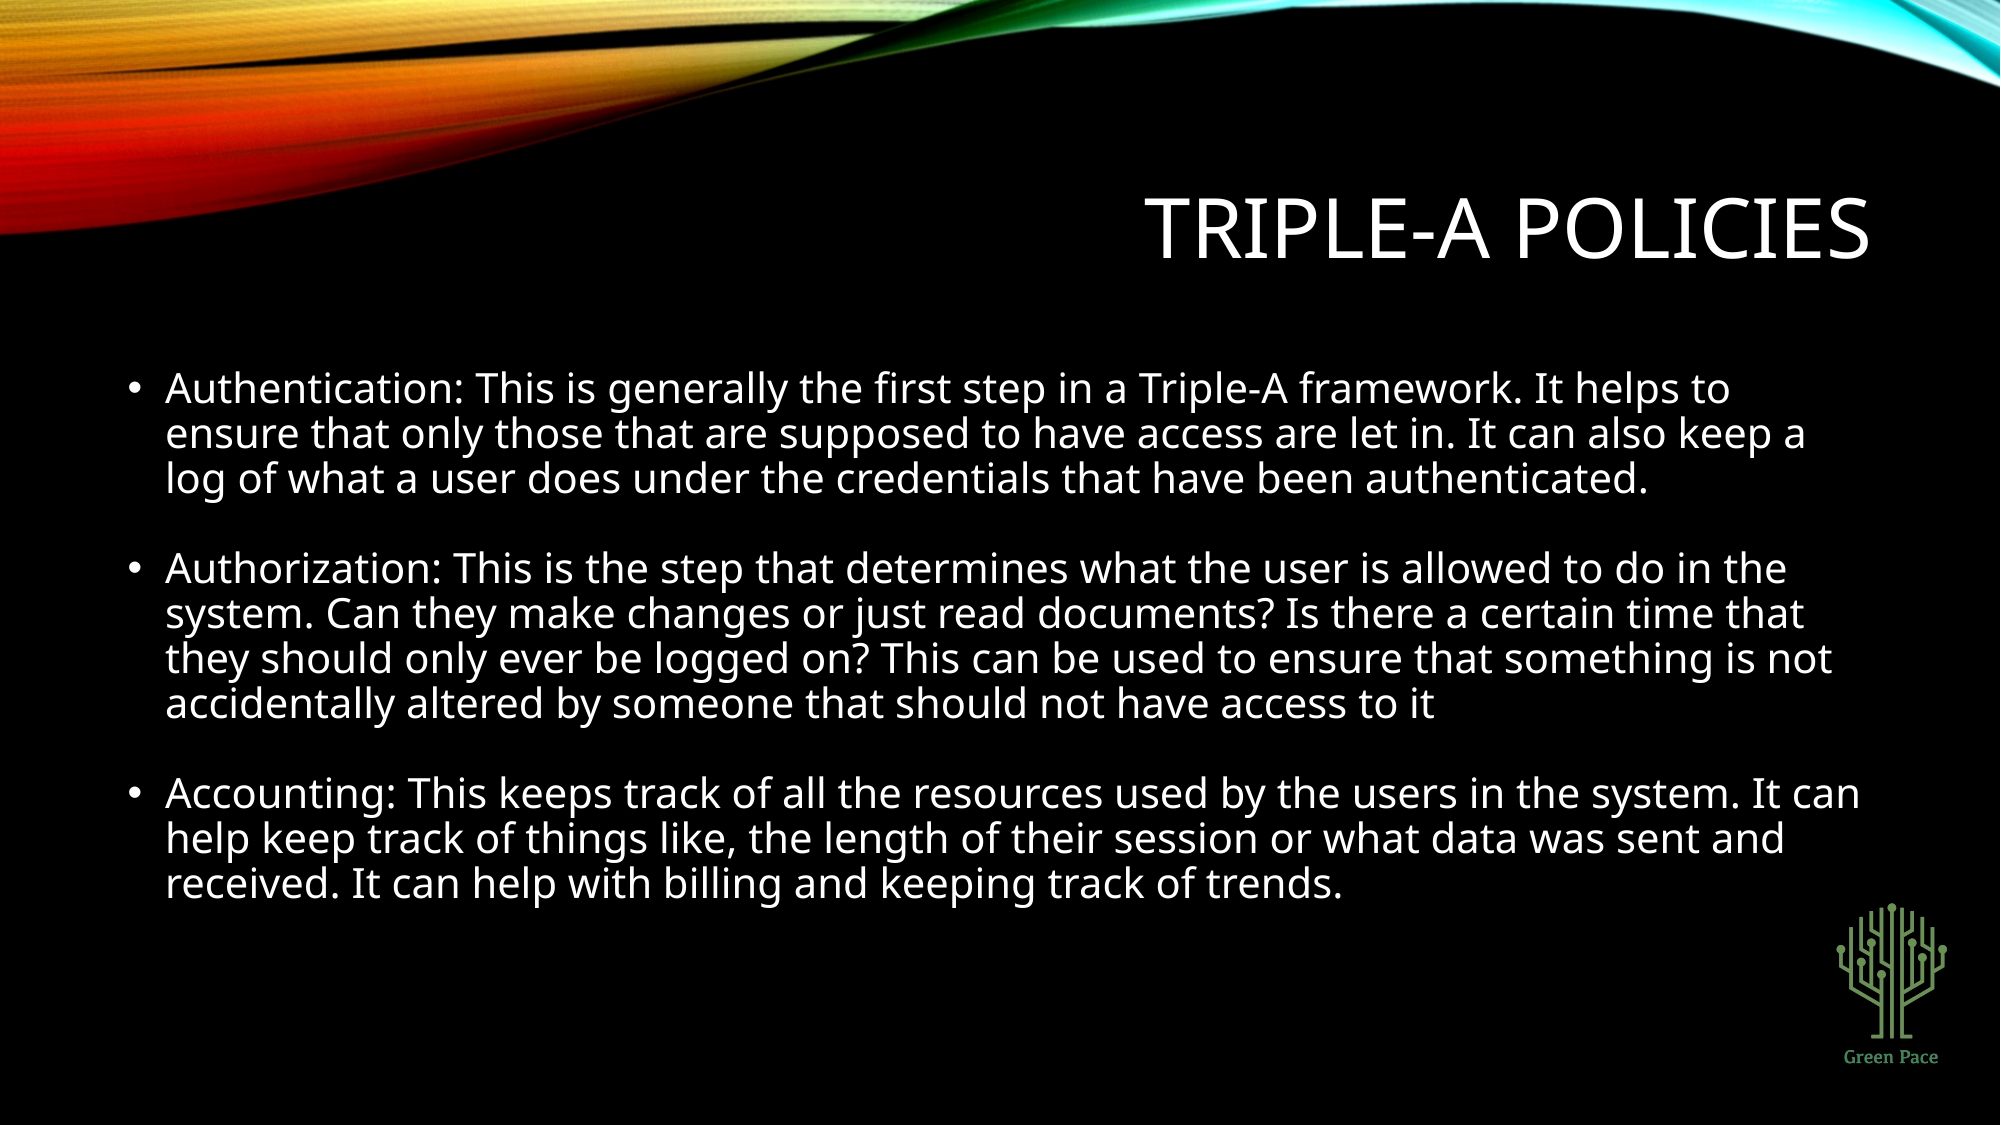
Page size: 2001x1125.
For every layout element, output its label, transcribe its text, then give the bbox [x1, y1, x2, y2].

title TRIPLE-A POLICIES [474, 125, 1888, 338]
picture [1817, 892, 1964, 1082]
picture [0, 0, 2000, 237]
list Authentication: This is generally the first step in a Triple-A framework. It helps to ensure that only those that are supposed to have access are let in. It can also keep a log of what a user does under the credentials that have been authenticated. Authorization: This is the step that determines what the user is allowed to do in the system. Can they make changes or just read documents? Is there a certain time that they should only ever be logged on? This can be used to ensure that something is not accidentally altered by someone that should not have access to it Accounting: This keeps track of all the resources used by the users in the system. It can help keep track of things like, the length of their session or what data was sent and received. It can help with billing and keeping track of trends. [112, 360, 1888, 1021]
